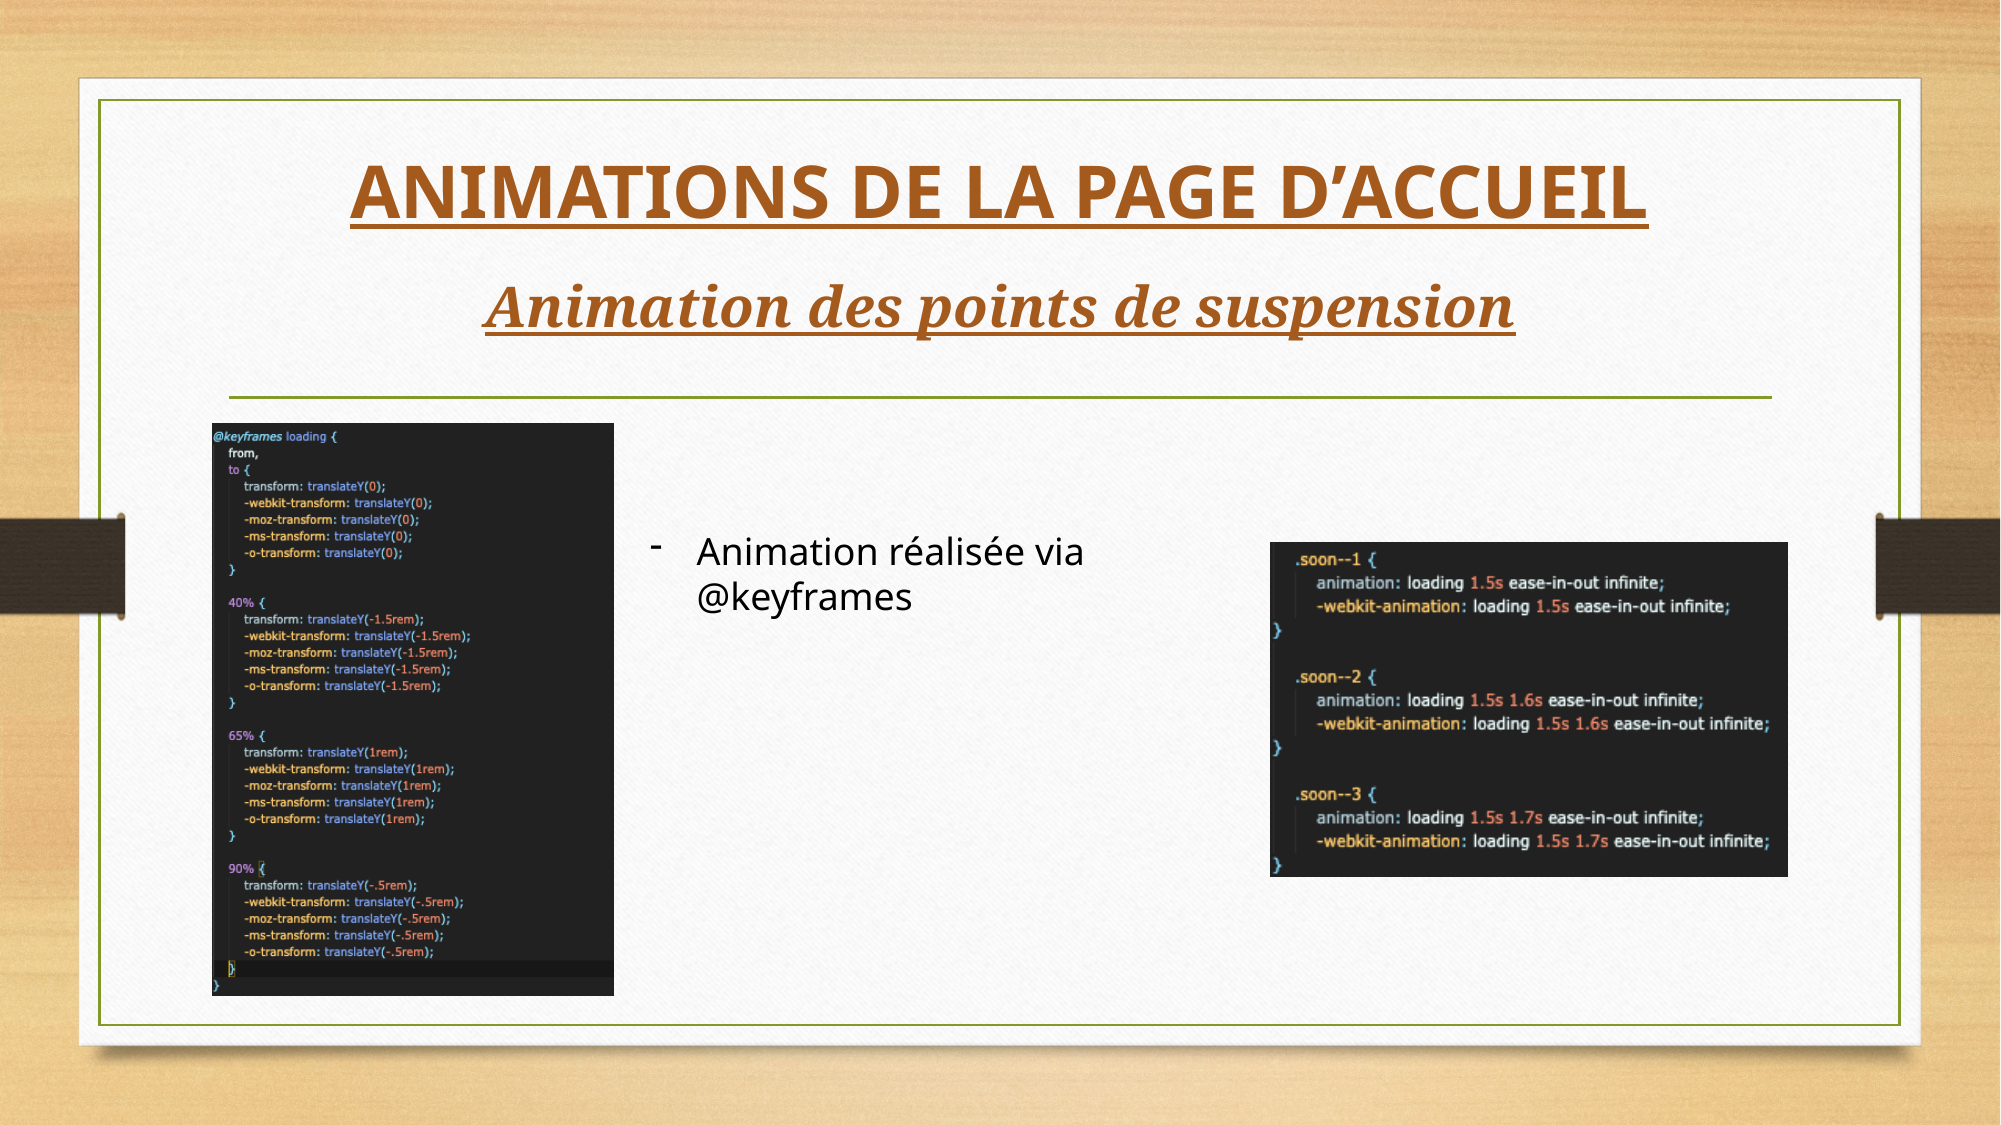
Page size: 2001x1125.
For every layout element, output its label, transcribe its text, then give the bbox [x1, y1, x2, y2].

picture [0, 0, 2001, 1125]
text_box Animation réalisée via @keyframes [635, 520, 1249, 670]
title ANIMATIONS DE LA PAGE D’ACCUEIL [212, 133, 1788, 246]
text_box Animation des points de suspension [469, 264, 1531, 347]
